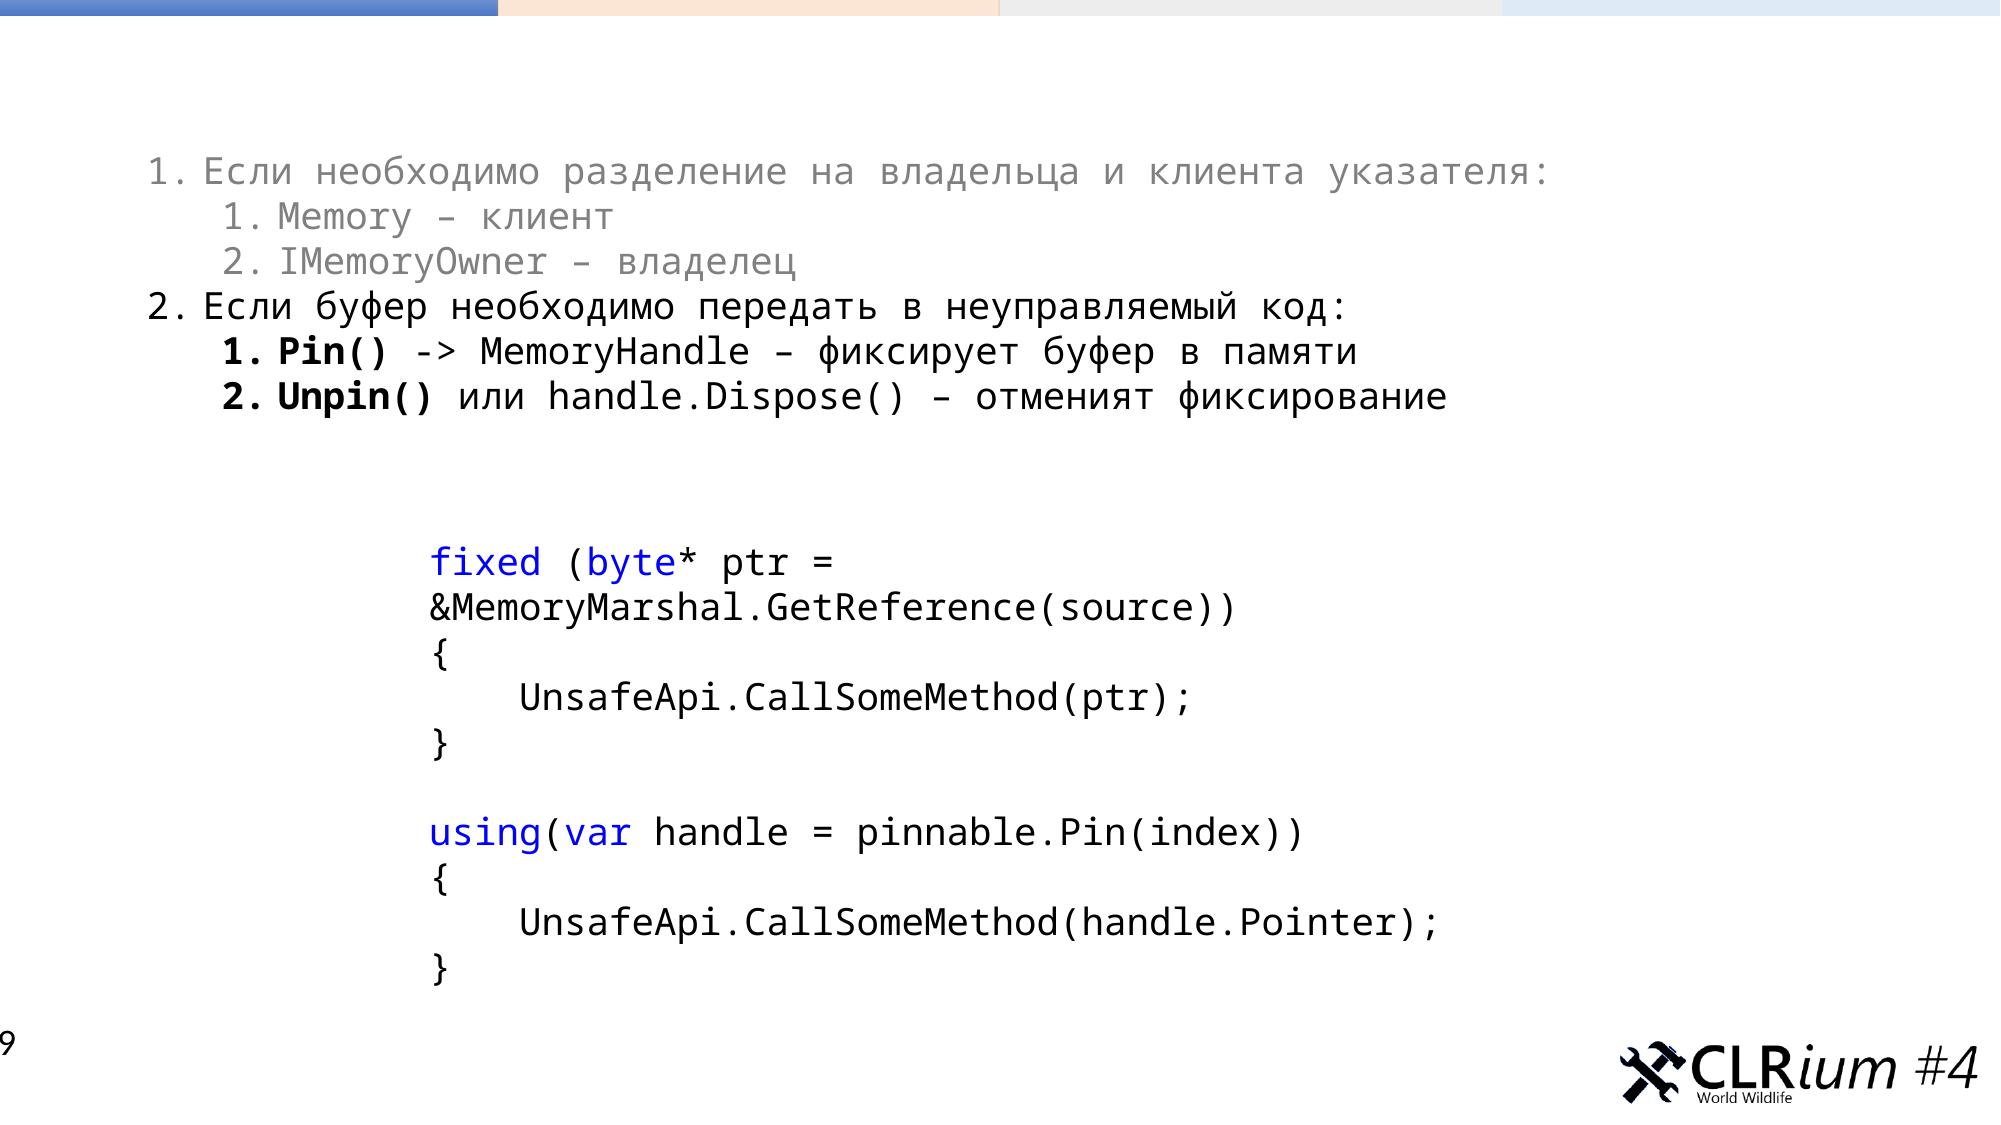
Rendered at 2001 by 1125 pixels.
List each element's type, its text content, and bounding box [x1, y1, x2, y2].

text_box Если необходимо разделение на владельца и клиента указателя: Memory – клиент IMemoryOwner – владелец Если буфер необходимо передать в неуправляемый код: Pin() -> MemoryHandle – фиксирует буфер в памяти Unpin() или handle.Dispose() – отменият фиксирование [131, 139, 1873, 425]
text_box 9 [0, 1010, 171, 1071]
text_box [0, 0, 2000, 16]
picture [1616, 1033, 1985, 1111]
text_box fixed (byte* ptr = &MemoryMarshal.GetReference(source)) { UnsafeApi.CallSomeMethod(ptr); } using(var handle = pinnable.Pin(index)) { UnsafeApi.CallSomeMethod(handle.Pointer); } [414, 530, 1591, 995]
